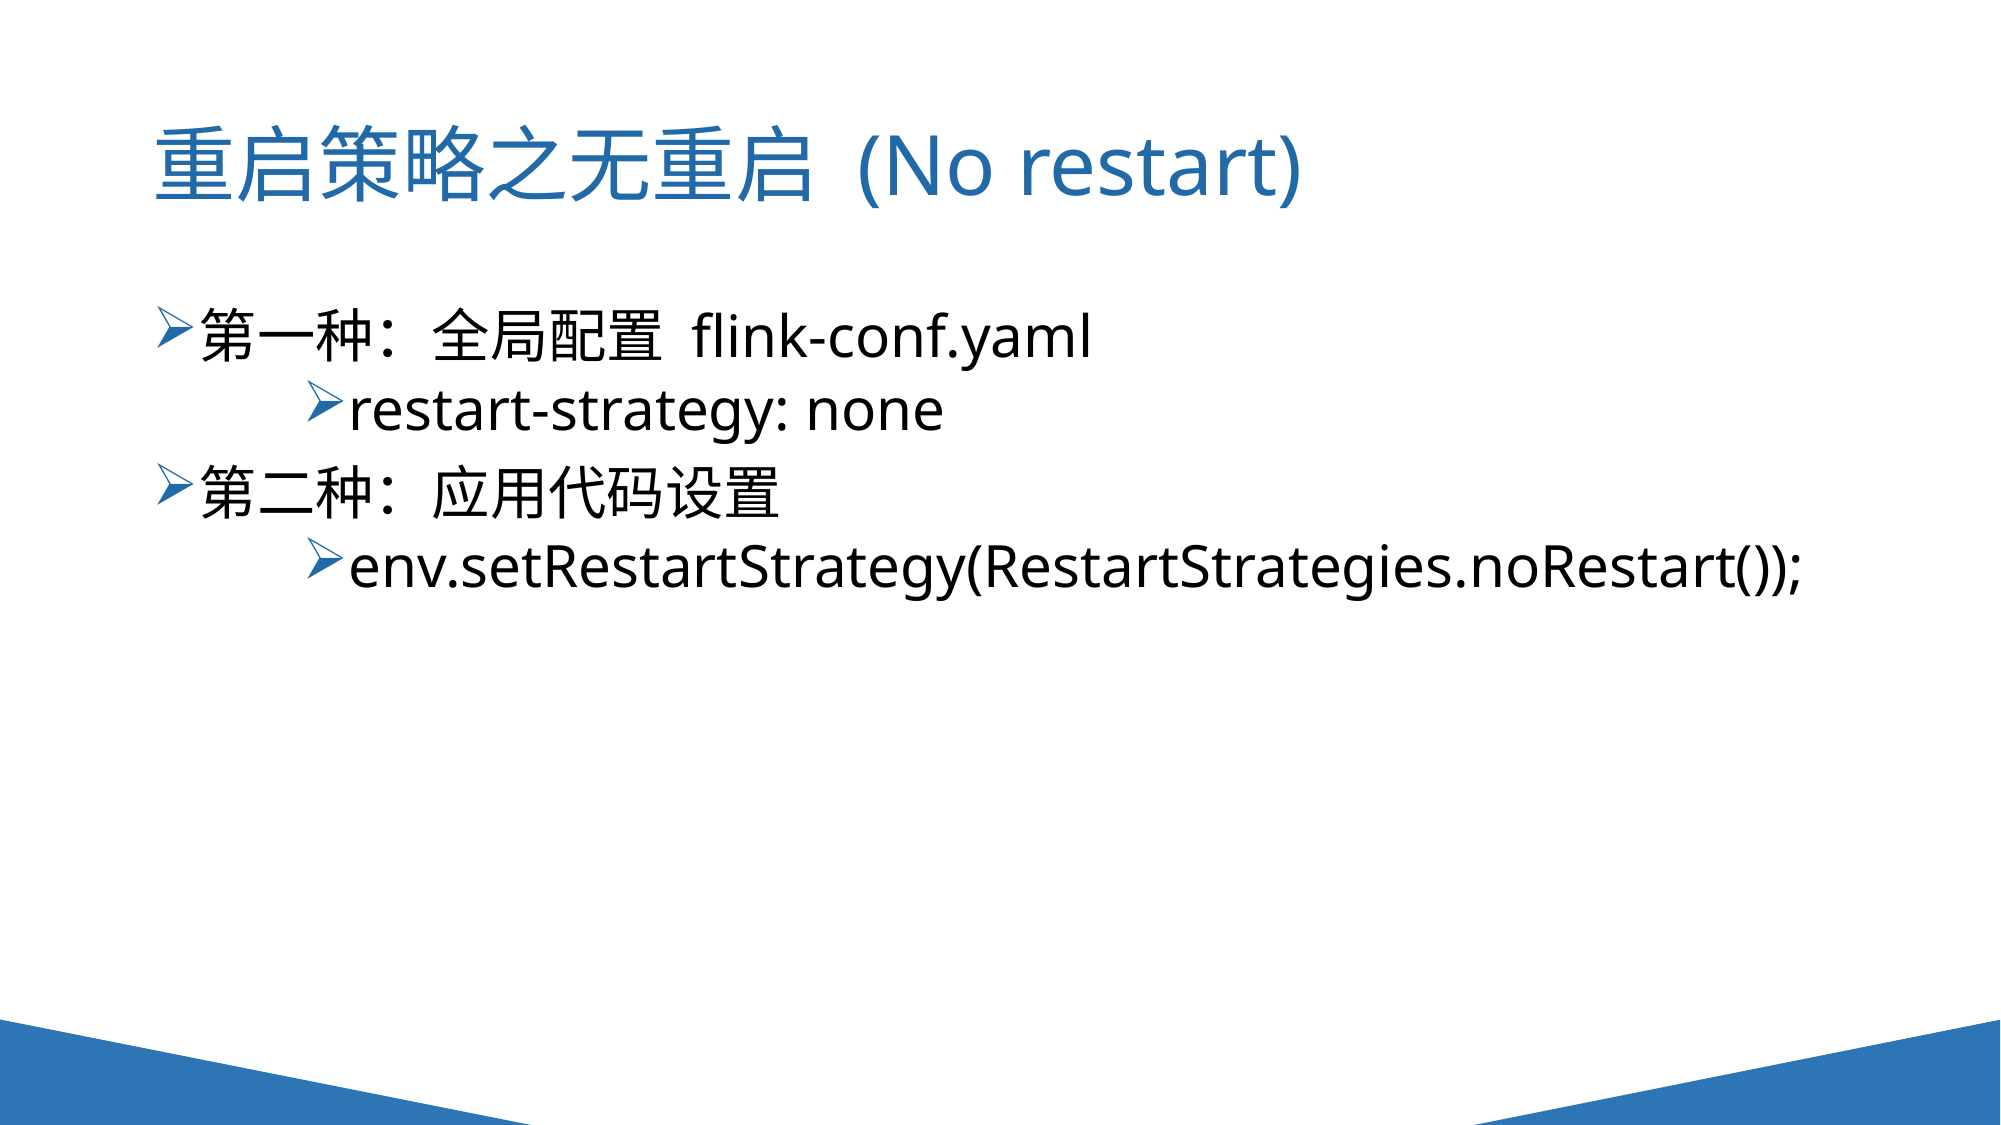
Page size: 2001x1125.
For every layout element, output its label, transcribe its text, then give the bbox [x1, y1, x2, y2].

title 重启策略之无重启 (No restart) [137, 59, 1863, 278]
list 第一种：全局配置 flink-conf.yaml restart-strategy: none 第二种：应用代码设置 env.setRestartStrategy(RestartStrategies.noRestart()); [137, 299, 1863, 1014]
